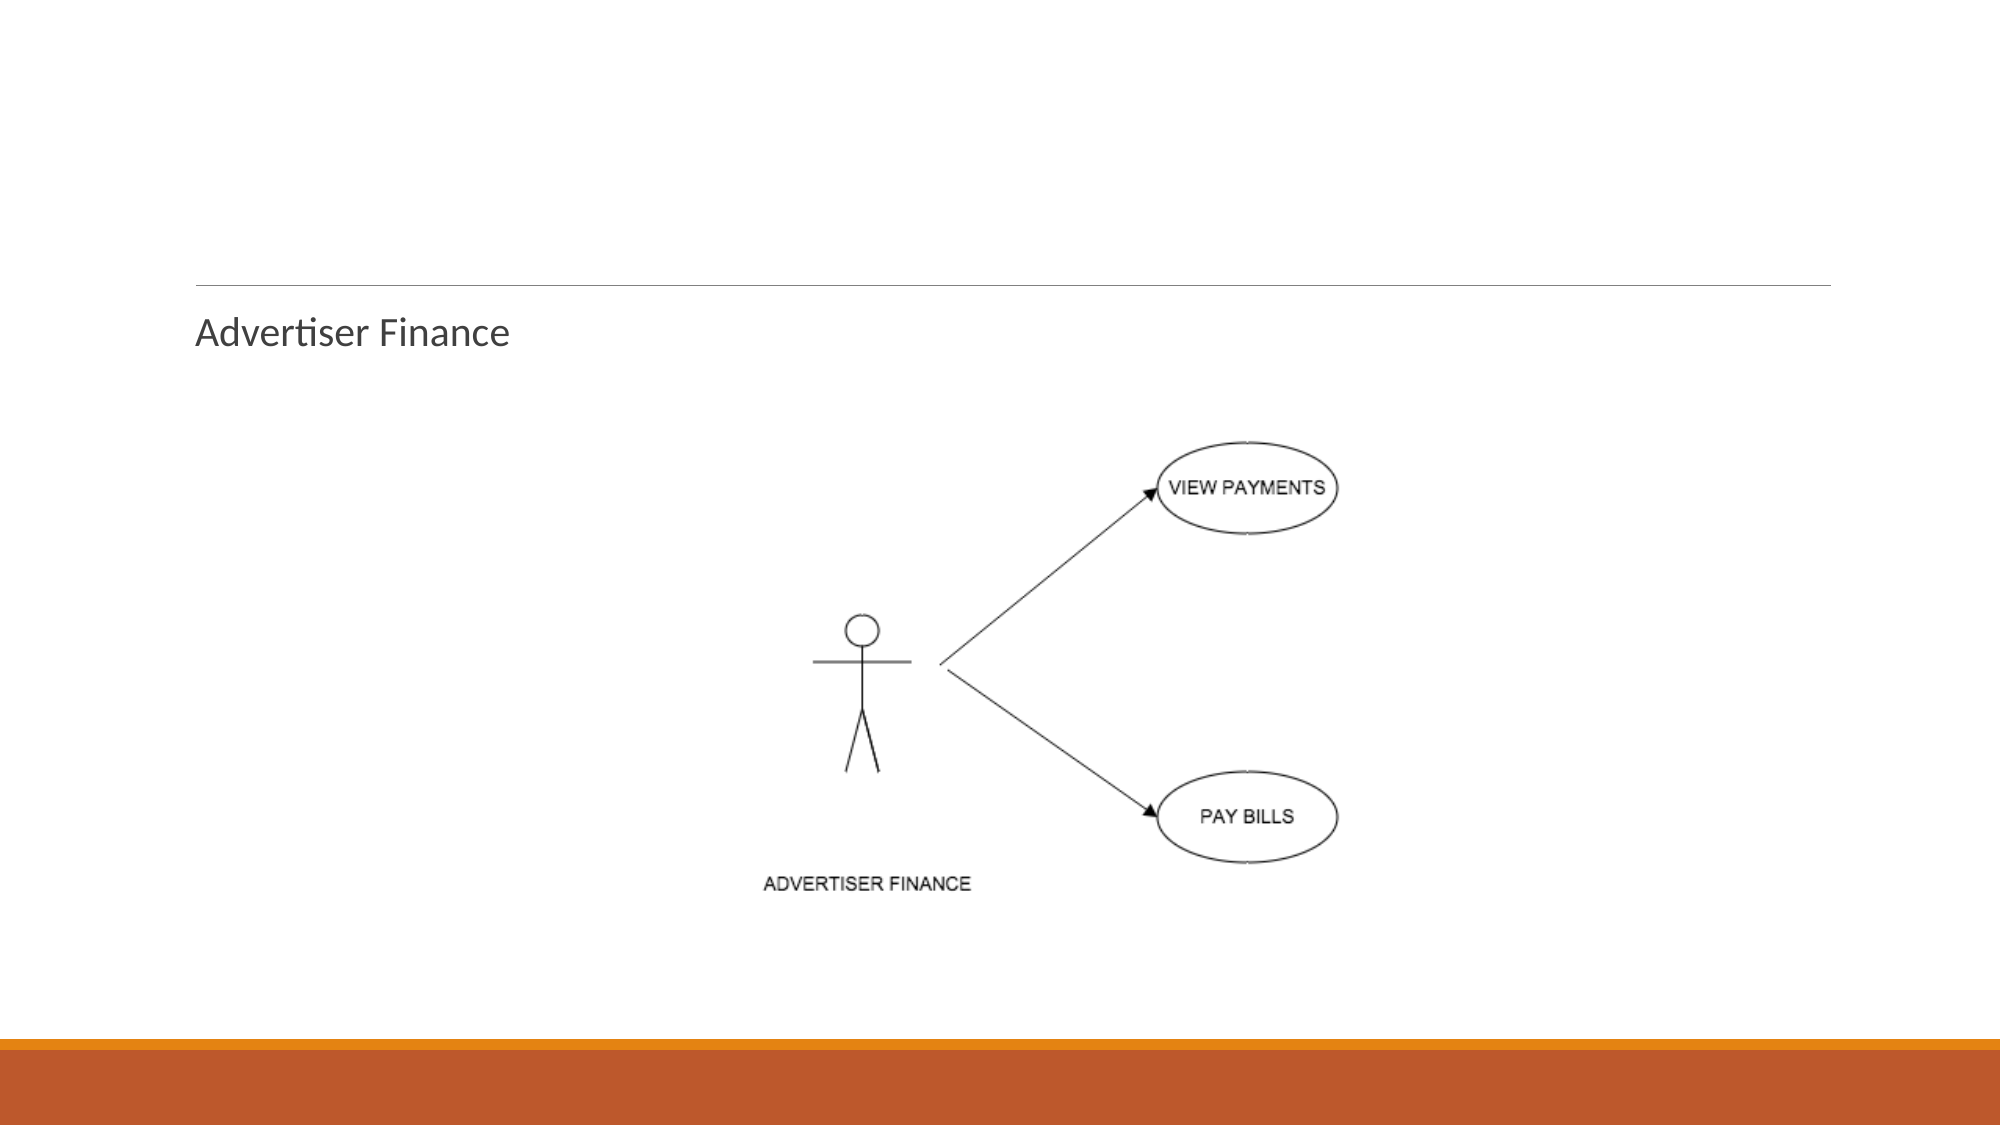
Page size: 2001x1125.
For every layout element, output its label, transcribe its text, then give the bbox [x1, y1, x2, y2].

picture [641, 302, 1369, 927]
list Advertiser Finance [180, 302, 1830, 963]
